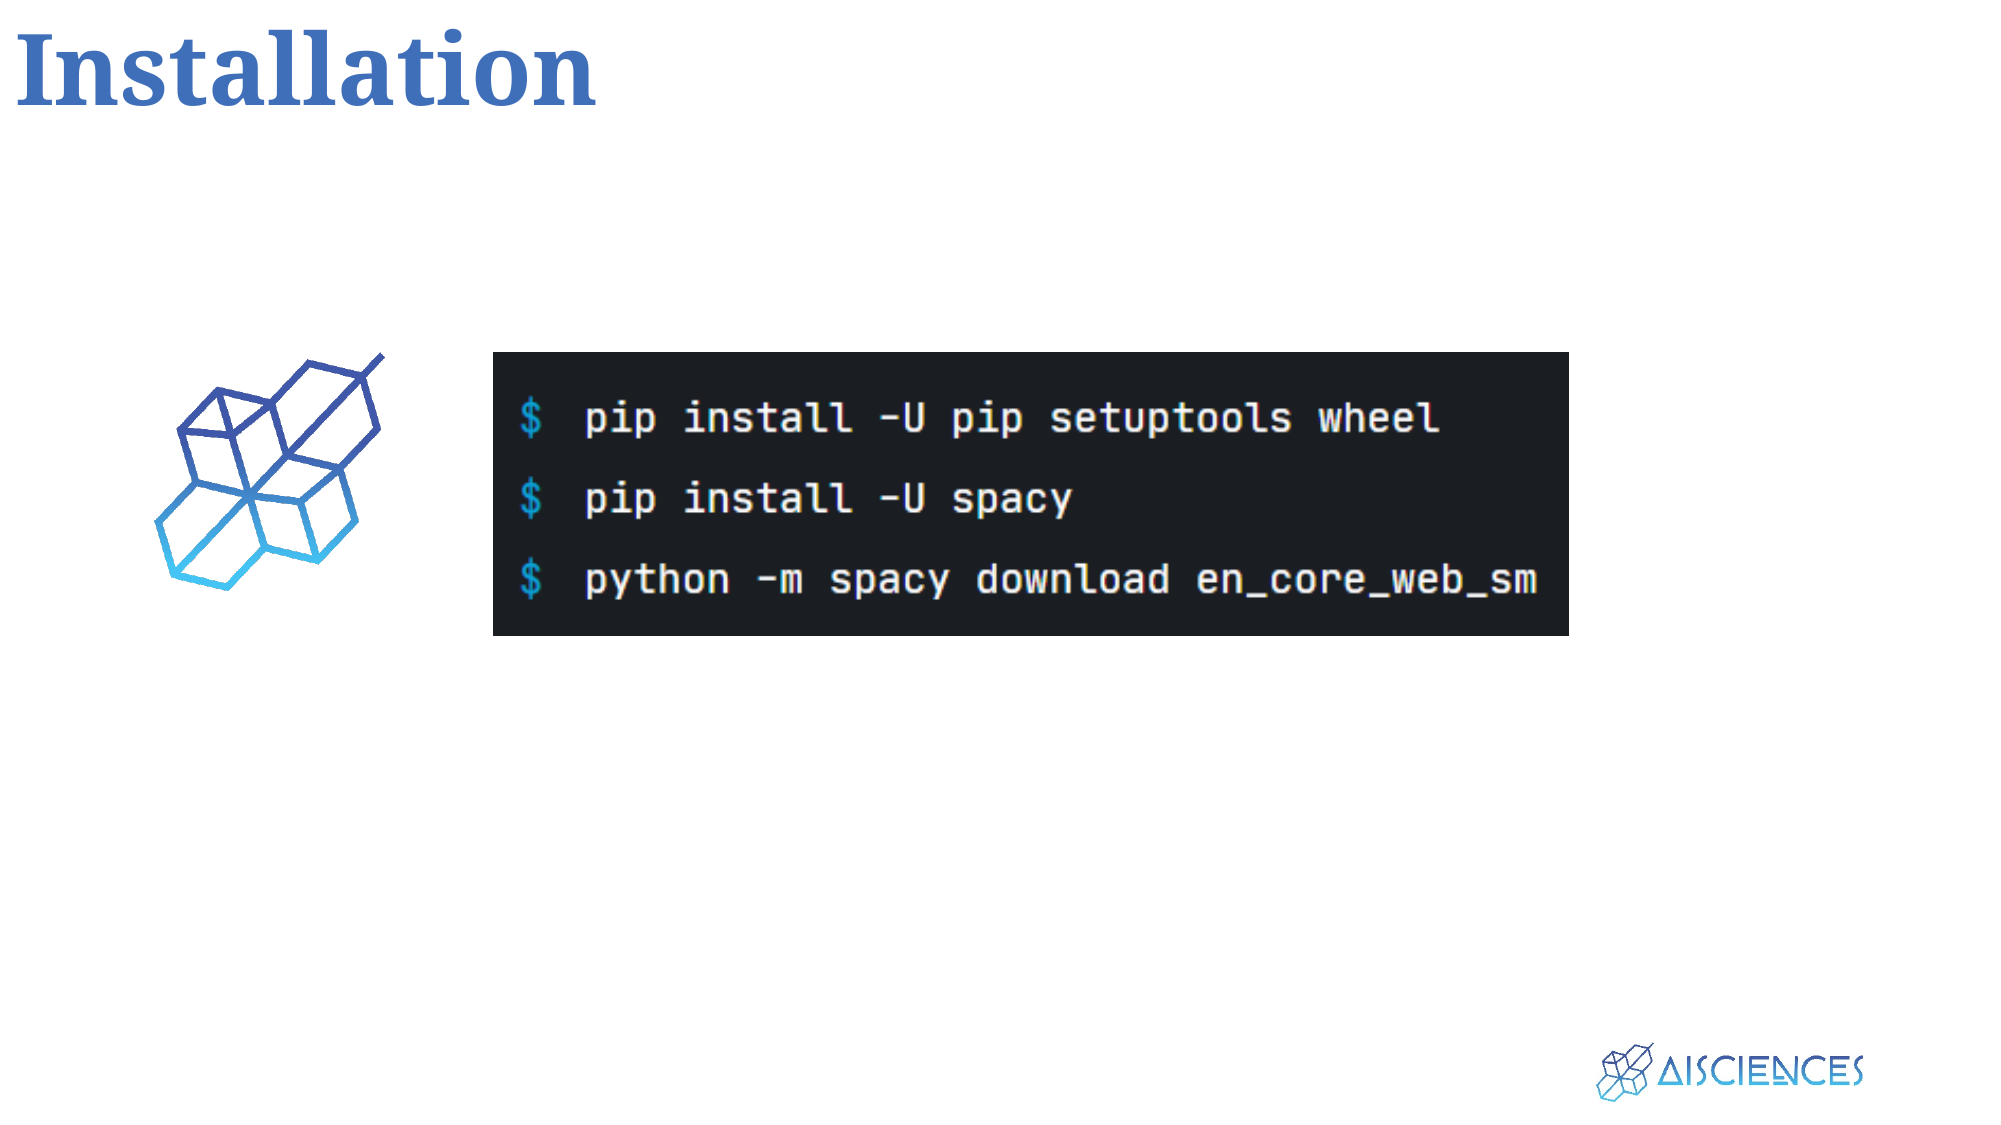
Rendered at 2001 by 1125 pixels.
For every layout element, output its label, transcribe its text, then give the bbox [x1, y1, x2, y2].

picture [154, 352, 385, 591]
picture [493, 352, 1569, 636]
title Installation [0, 0, 1185, 137]
picture [1596, 1042, 1863, 1102]
